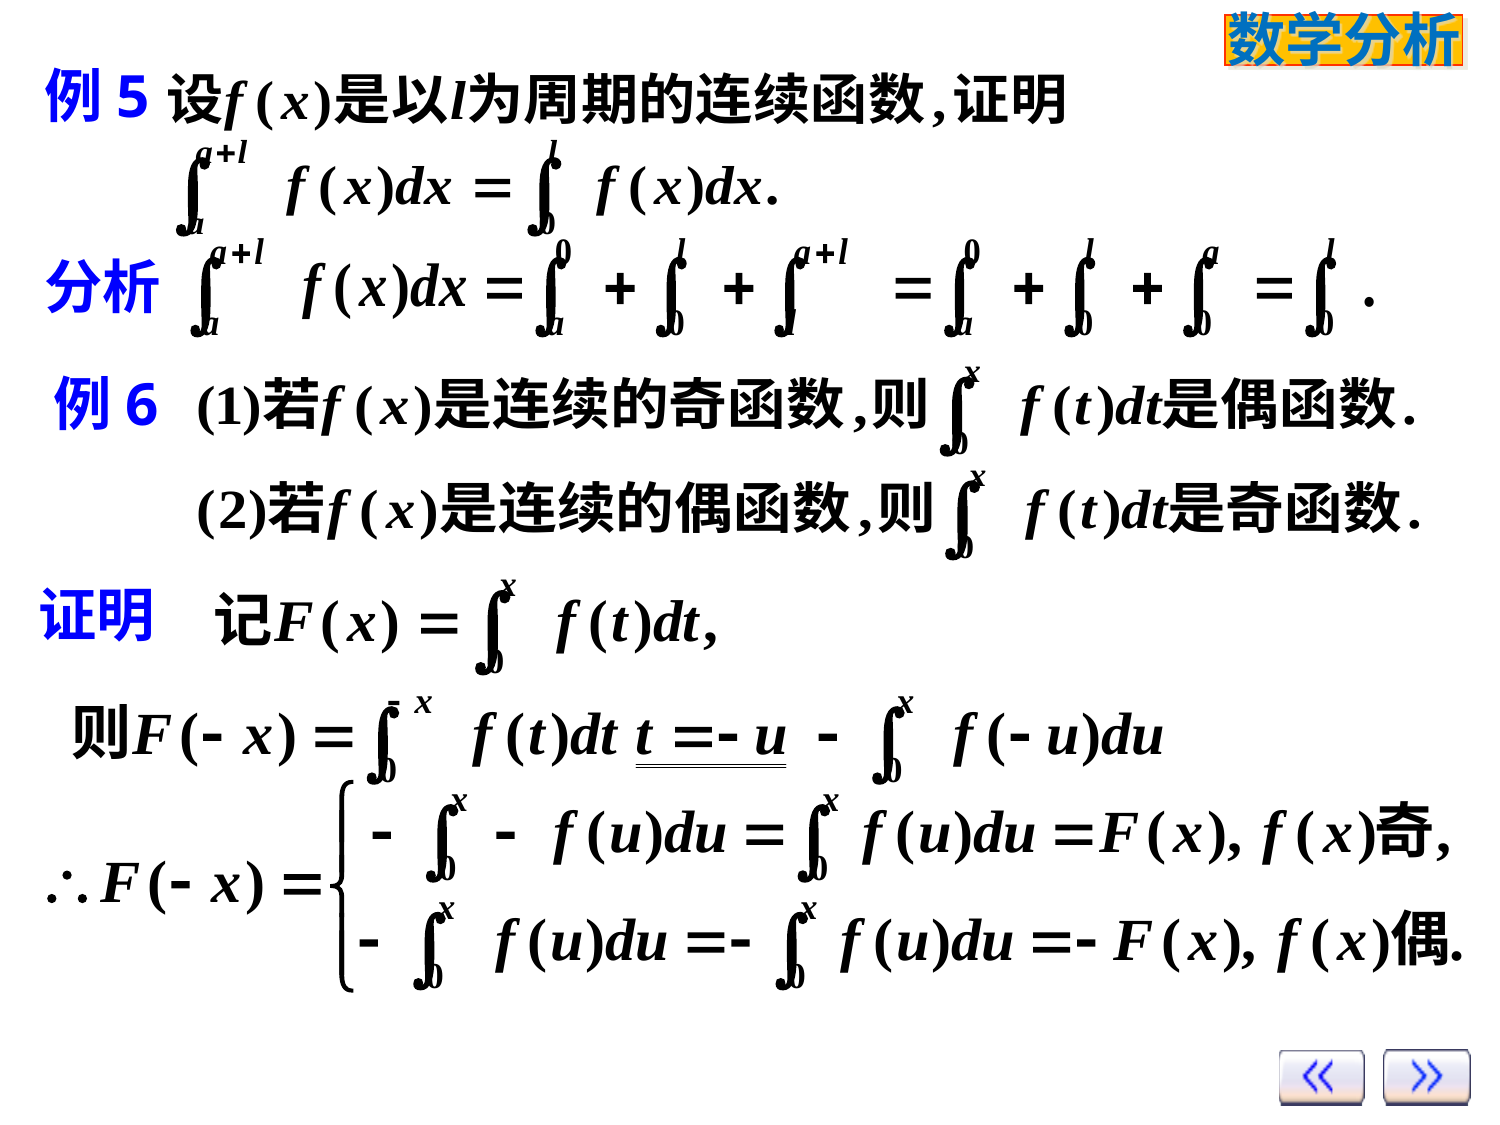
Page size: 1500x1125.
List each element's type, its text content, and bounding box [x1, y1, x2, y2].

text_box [212, 562, 721, 678]
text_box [179, 229, 1379, 342]
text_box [163, 70, 1070, 241]
picture [1383, 1049, 1471, 1106]
picture [1279, 1050, 1365, 1106]
text_box 证明 [23, 571, 182, 656]
text_box 例6 [38, 359, 189, 445]
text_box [70, 679, 1169, 774]
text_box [194, 351, 1424, 564]
text_box 例5 [29, 51, 380, 137]
text_box 分析 [29, 243, 174, 328]
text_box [46, 775, 1468, 997]
